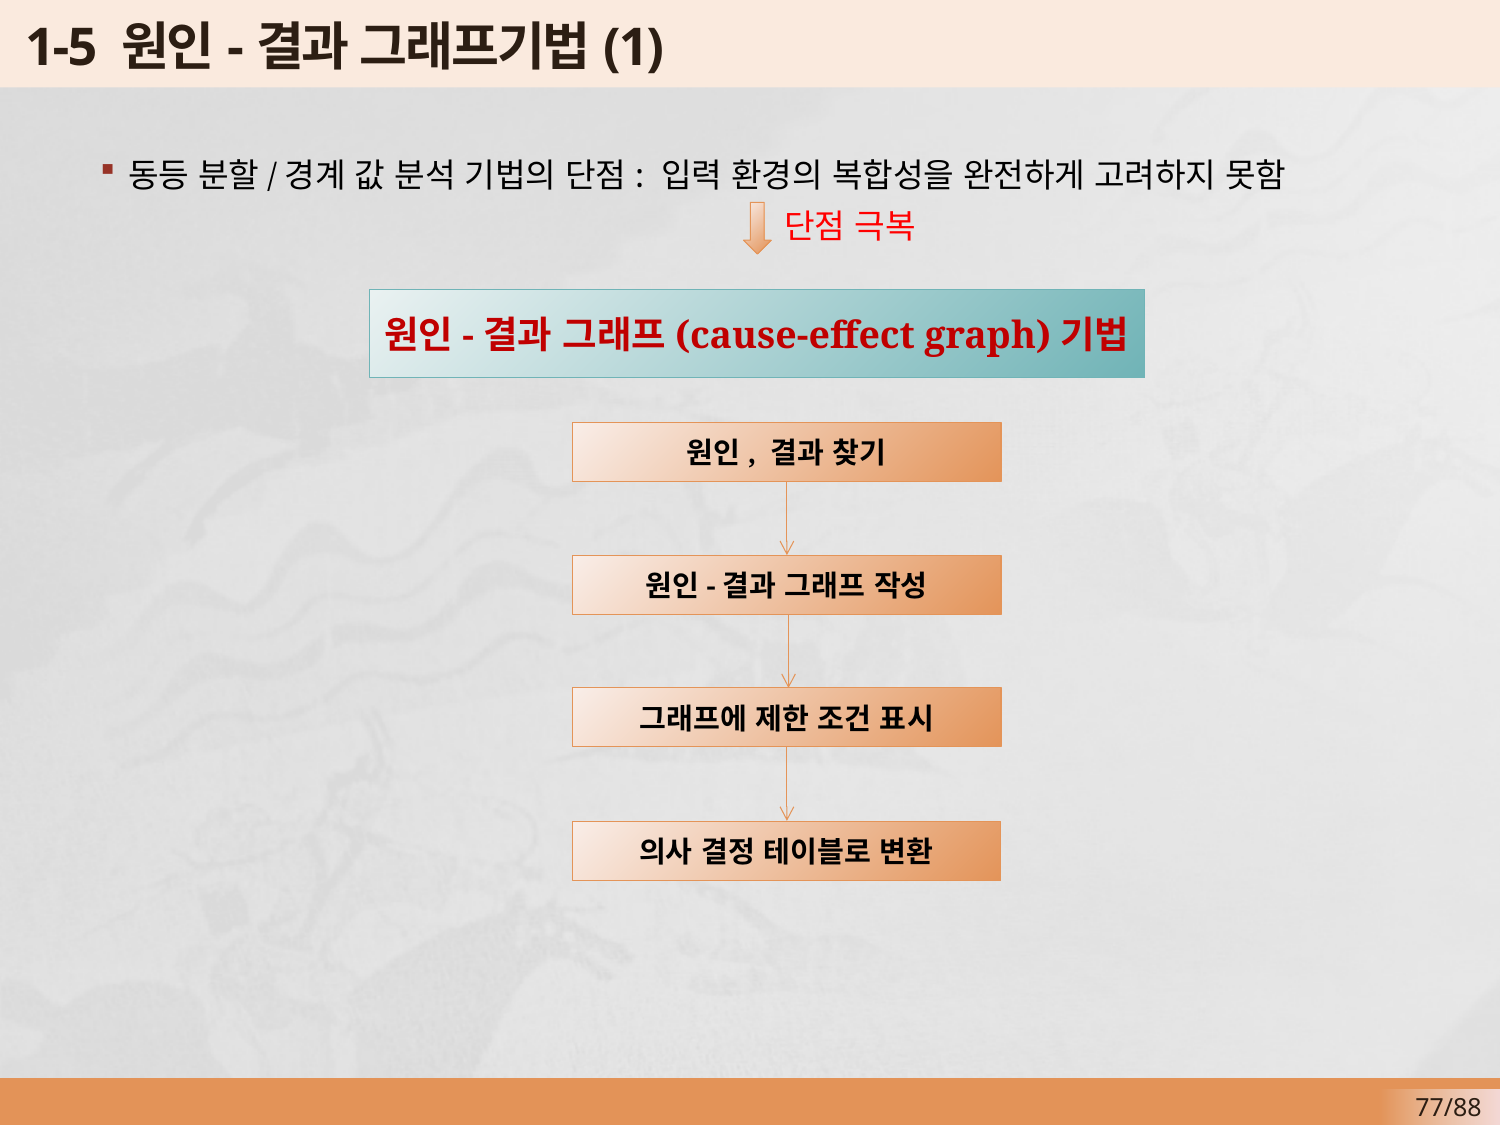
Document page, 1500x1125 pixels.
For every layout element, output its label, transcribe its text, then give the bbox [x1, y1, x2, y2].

text_box 단점 극복 [756, 206, 944, 244]
text_box 원인-결과 그래프(cause-effect graph)기법 [369, 289, 1145, 378]
text_box 원인, 결과 찾기 [572, 422, 1002, 482]
text_box 그래프에 제한 조건 표시 [572, 687, 1002, 747]
text_box 원인-결과 그래프 작성 [572, 555, 1002, 615]
text_box [743, 201, 769, 255]
text_box 의사 결정 테이블로 변환 [572, 821, 1001, 881]
list 동등 분할/경계 값 분석 기법의 단점: 입력 환경의 복합성을 완전하게 고려하지 못함 [10, 126, 1481, 1094]
title 1-5 원인-결과 그래프기법(1) [10, 5, 1288, 84]
